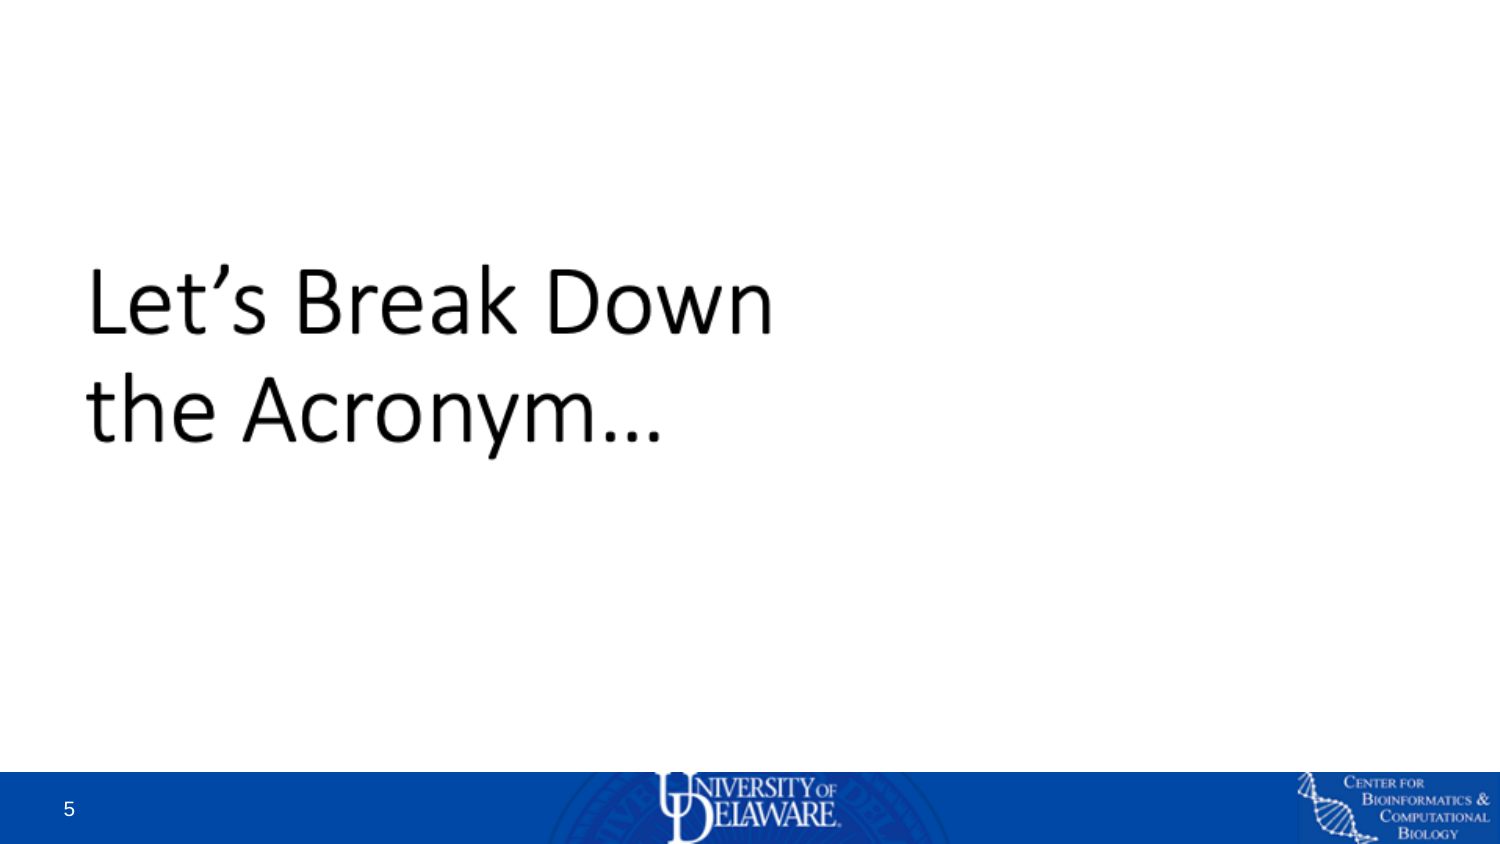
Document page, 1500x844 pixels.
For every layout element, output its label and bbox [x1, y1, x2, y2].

picture [0, 772, 1500, 844]
picture [24, 24, 924, 698]
